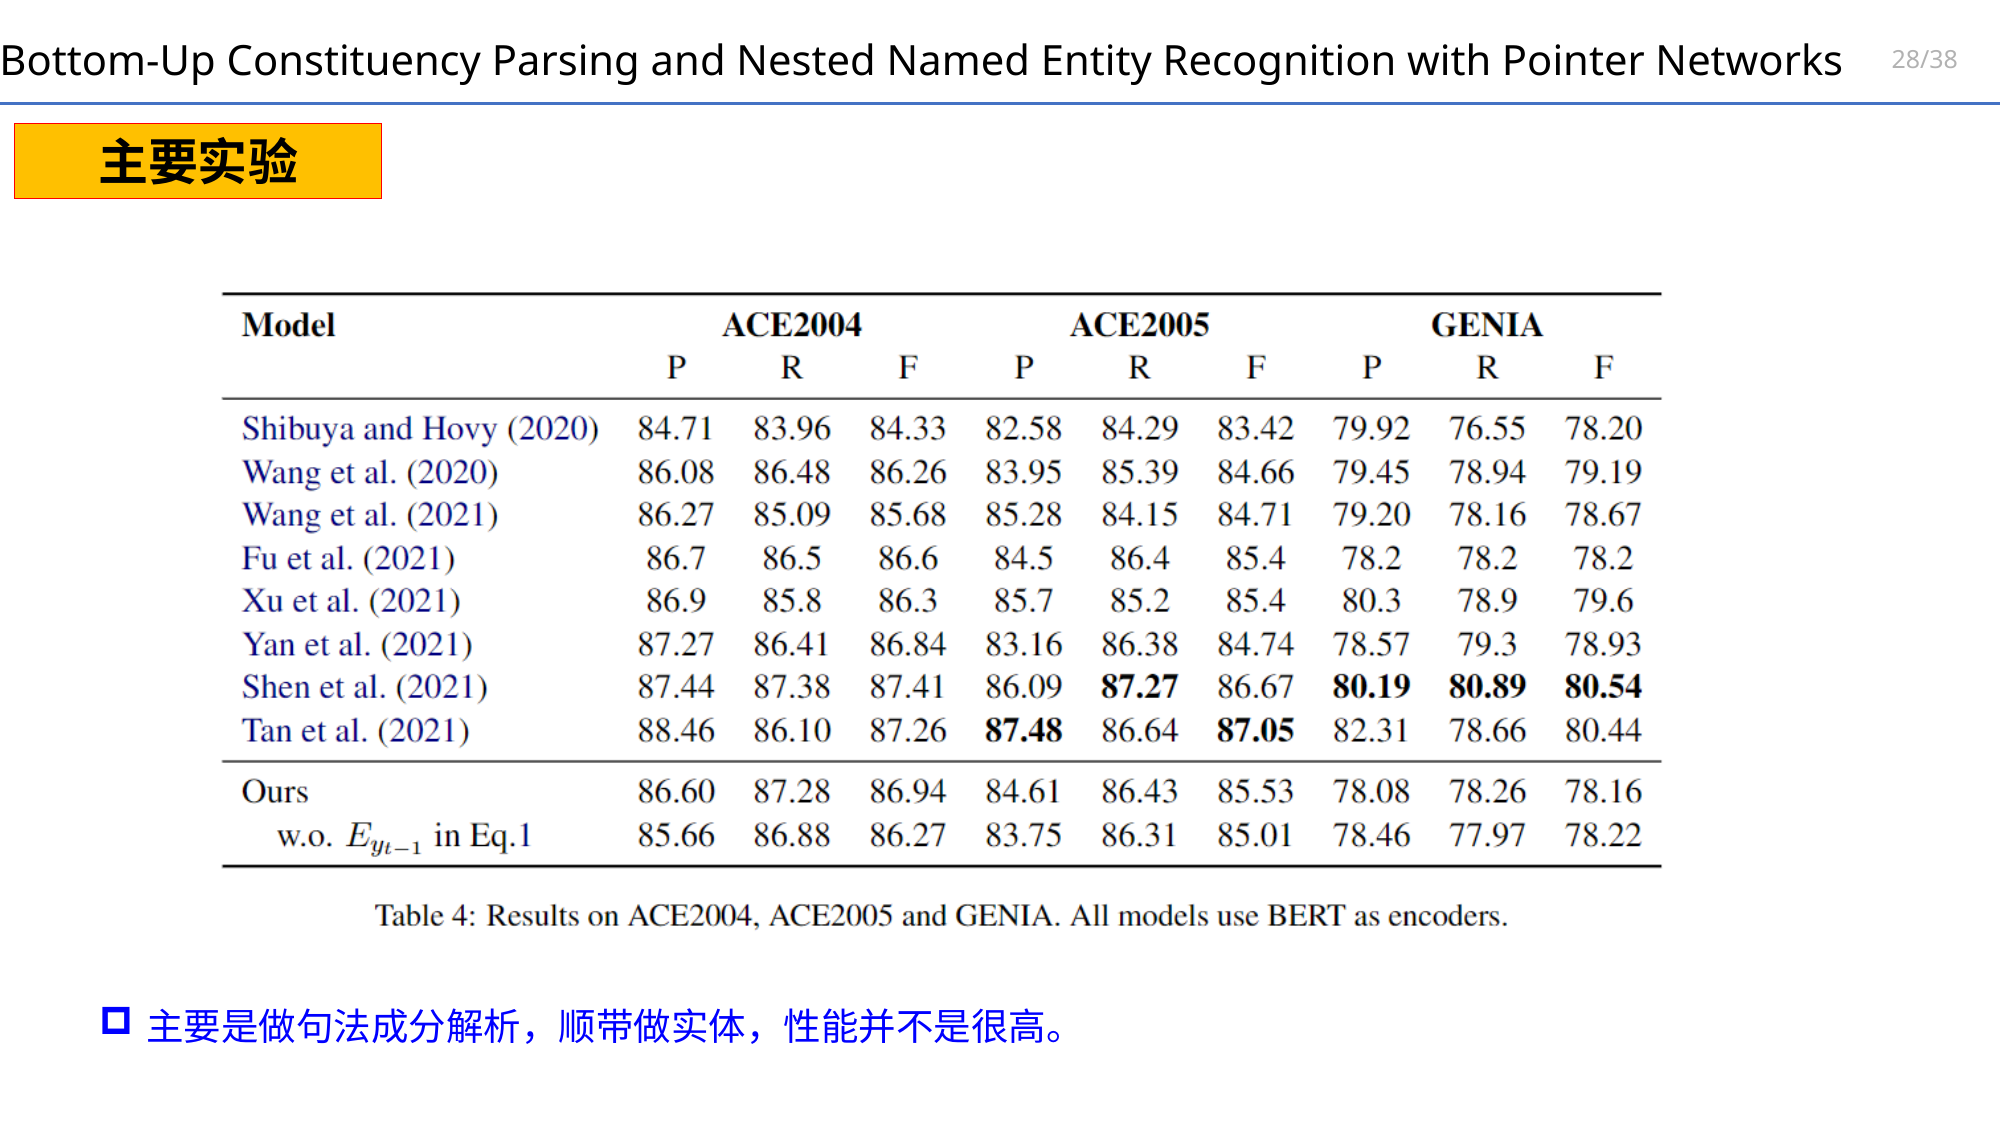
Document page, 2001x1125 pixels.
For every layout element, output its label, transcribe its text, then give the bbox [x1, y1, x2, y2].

picture [198, 278, 1696, 947]
slide_number 28/38 [1859, 30, 1973, 91]
text_box 主要实验 [14, 123, 382, 199]
text_box 主要是做句法成分解析，顺带做实体，性能并不是很高。 [84, 995, 1099, 1056]
text_box Bottom-Up Constituency Parsing and Nested Named Entity Recognition with Pointer Networks [0, 26, 1859, 92]
